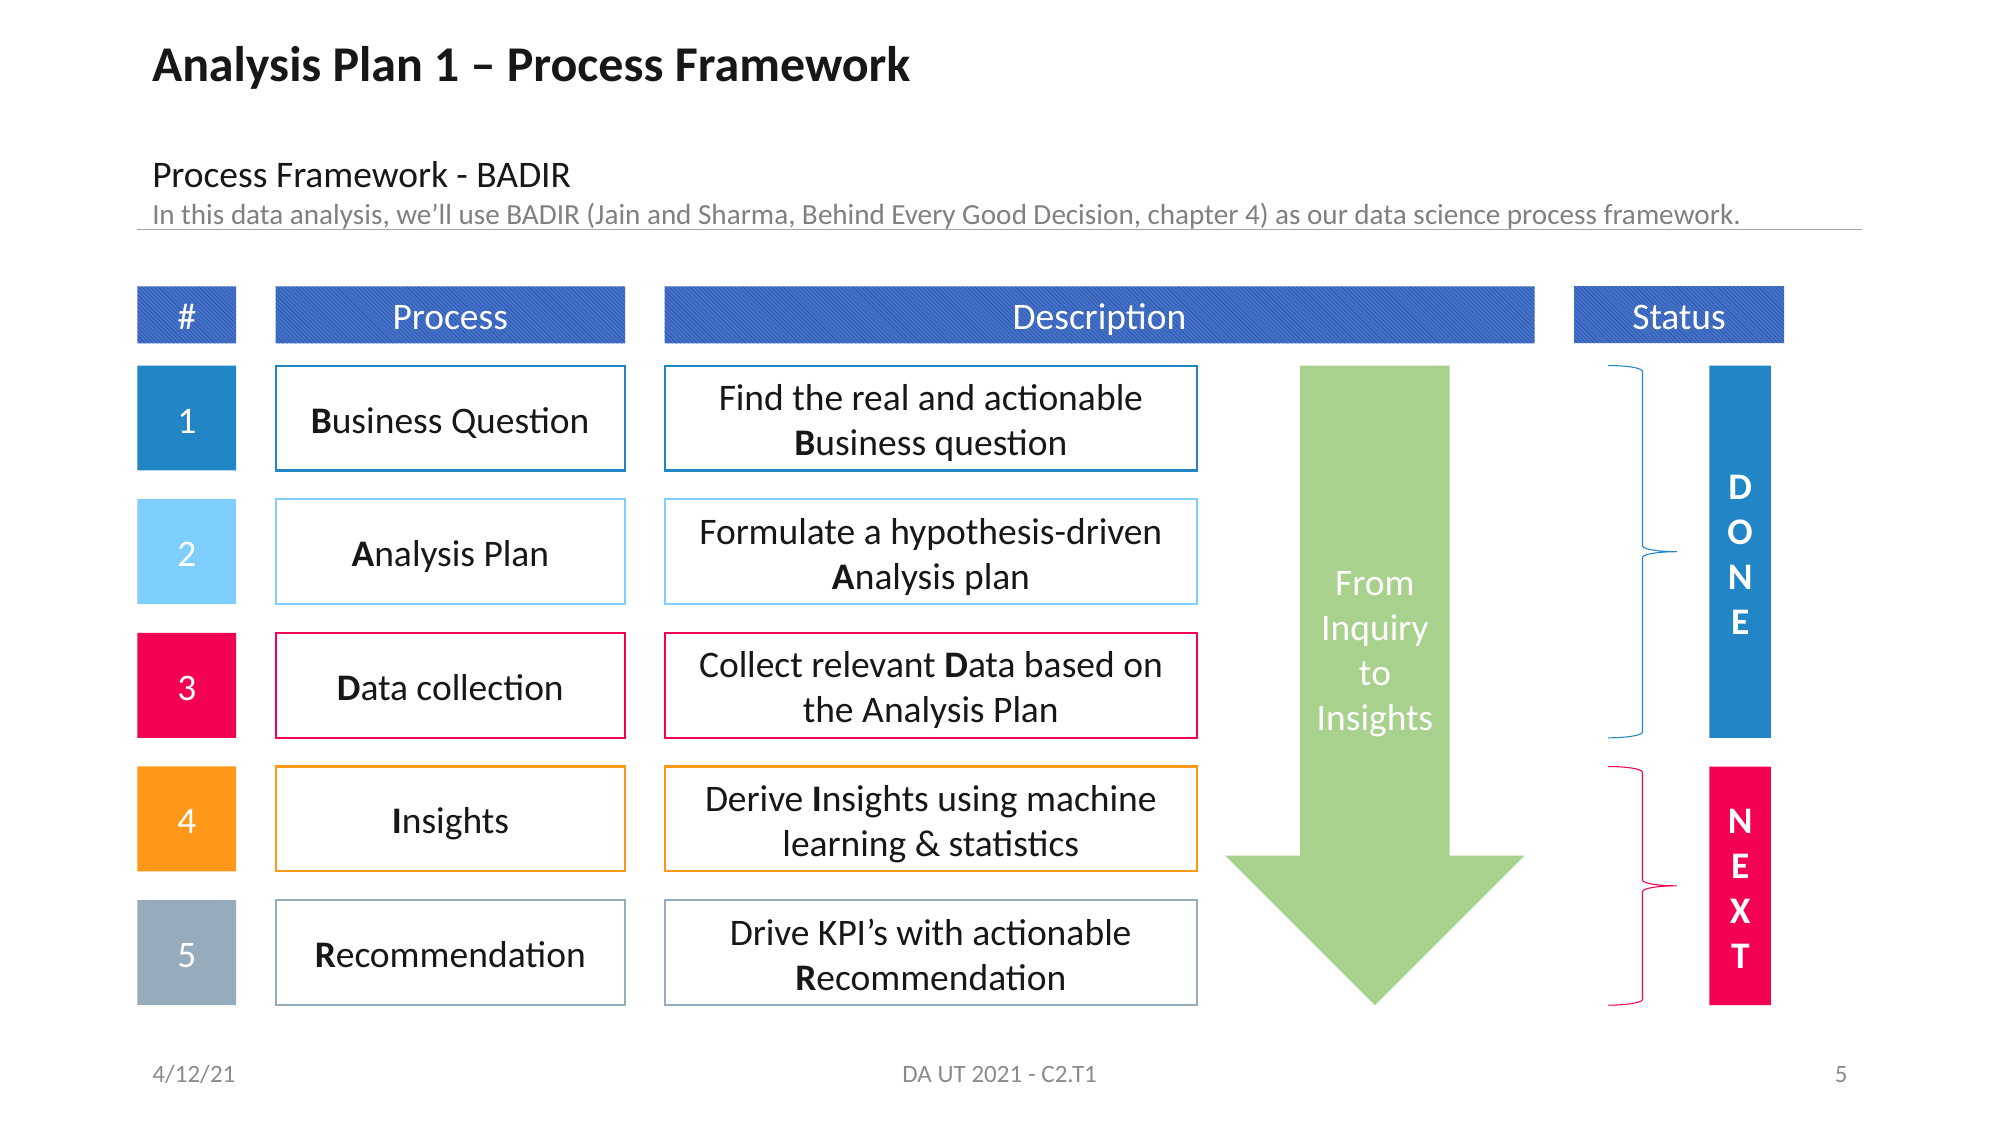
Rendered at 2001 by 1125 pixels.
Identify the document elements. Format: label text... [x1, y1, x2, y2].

text_box DONE [1708, 365, 1772, 739]
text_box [137, 766, 1198, 872]
text_box # [136, 285, 237, 344]
text_box [1608, 365, 1677, 739]
text_box [1608, 766, 1677, 1006]
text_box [137, 365, 1198, 471]
text_box Process Framework - BADIR In this data analysis, we’ll use BADIR (Jain and Sharma, Behind Every Good Decision, chapter 4) as our data science process framework. [137, 230, 1832, 238]
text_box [137, 900, 1198, 1006]
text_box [137, 499, 1198, 605]
text_box Process Framework - BADIR In this data analysis, we’ll use BADIR (Jain and Sharma, Behind Every Good Decision, chapter 4) as our data science process framework. [137, 142, 1832, 229]
text_box Description [664, 285, 1536, 344]
text_box Process [275, 285, 626, 344]
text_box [137, 632, 1198, 738]
footer DA UT 2021 - C2.T1 [662, 1042, 1338, 1103]
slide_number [137, 1042, 588, 1103]
text_box Status [1573, 285, 1785, 344]
slide_number 5 [1412, 1042, 1863, 1103]
text_box Analysis Plan 1 – Process Framework [137, 23, 939, 99]
text_box From Inquiry to Insights [1222, 364, 1528, 1007]
text_box NEXT [1708, 766, 1772, 1006]
